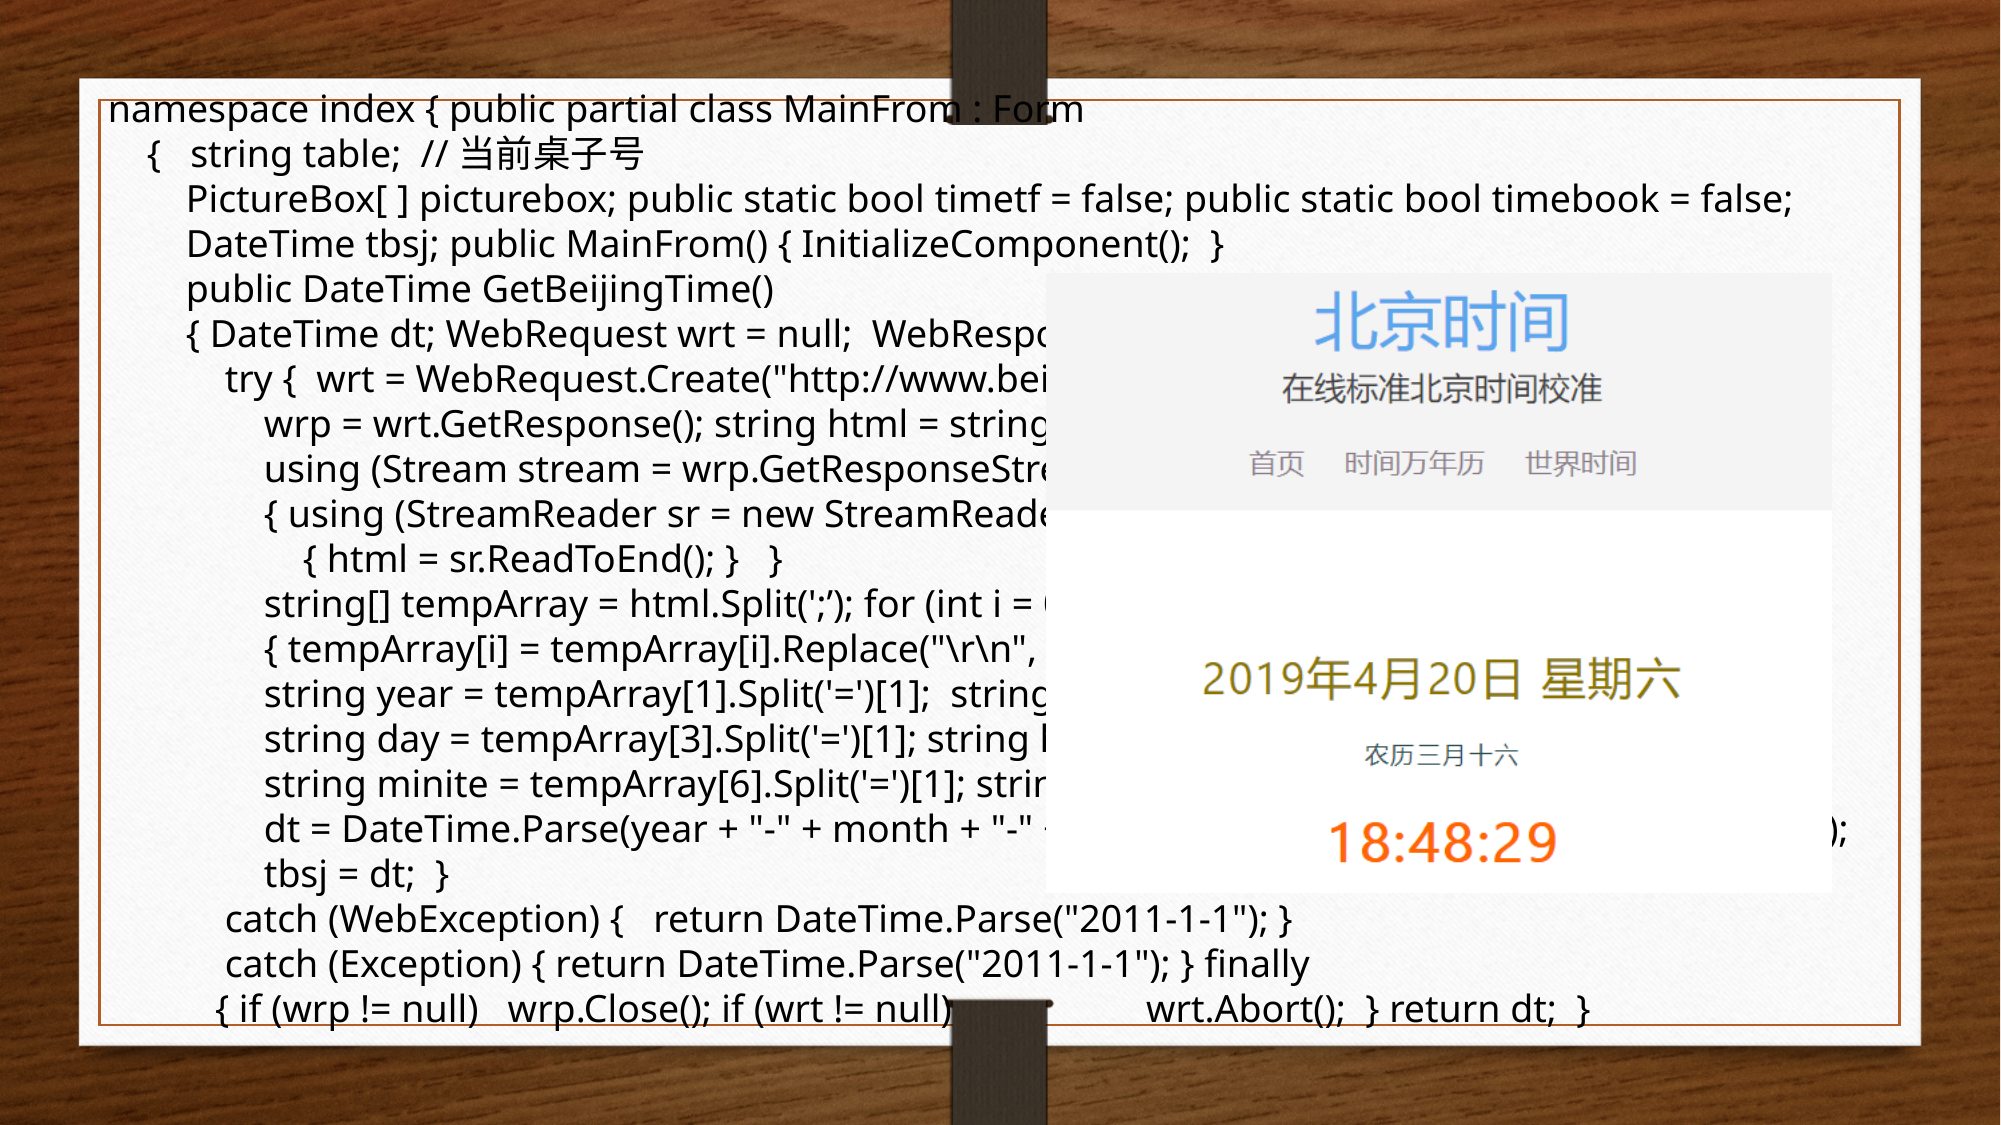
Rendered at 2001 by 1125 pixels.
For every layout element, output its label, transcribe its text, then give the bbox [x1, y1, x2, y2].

text_box namespace index { public partial class MainFrom : Form { string table; //当前桌子号 PictureBox[ ] picturebox; public static bool timetf = false; public static bool timebook = false; DateTime tbsj; public MainFrom() { InitializeComponent(); } public DateTime GetBeijingTime() { DateTime dt; WebRequest wrt = null; WebResponse wrp = null; try { wrt = WebRequest.Create("http://www.beijing-time.org/time.asp"); wrp = wrt.GetResponse(); string html = string.Empty; using (Stream stream = wrp.GetResponseStream()) { using (StreamReader sr = new StreamReader(stream, Encoding.UTF8)) { html = sr.ReadToEnd(); } } string[] tempArray = html.Split(';’); for (int i = 0; i < tempArray.Length; i++) { tempArray[i] = tempArray[i].Replace("\r\n", ""); } string year = tempArray[1].Split('=')[1]; string month = tempArray[2].Split('=')[1]; string day = tempArray[3].Split('=')[1]; string hour = tempArray[5].Split('=')[1]; string minite = tempArray[6].Split('=')[1]; string second = tempArray[7].Split('=')[1]; dt = DateTime.Parse(year + "-" + month + "-" + day + " " + hour + ":" + minite + ":" + second); tbsj = dt; } catch (WebException) { return DateTime.Parse("2011-1-1"); } catch (Exception) { return DateTime.Parse("2011-1-1"); } finally { if (wrp != null) wrp.Close(); if (wrt != null) wrt.Abort(); } return dt; } [93, 77, 2000, 1038]
picture [0, 0, 948, 1125]
picture [1046, 272, 1832, 894]
picture [949, 0, 2001, 1125]
